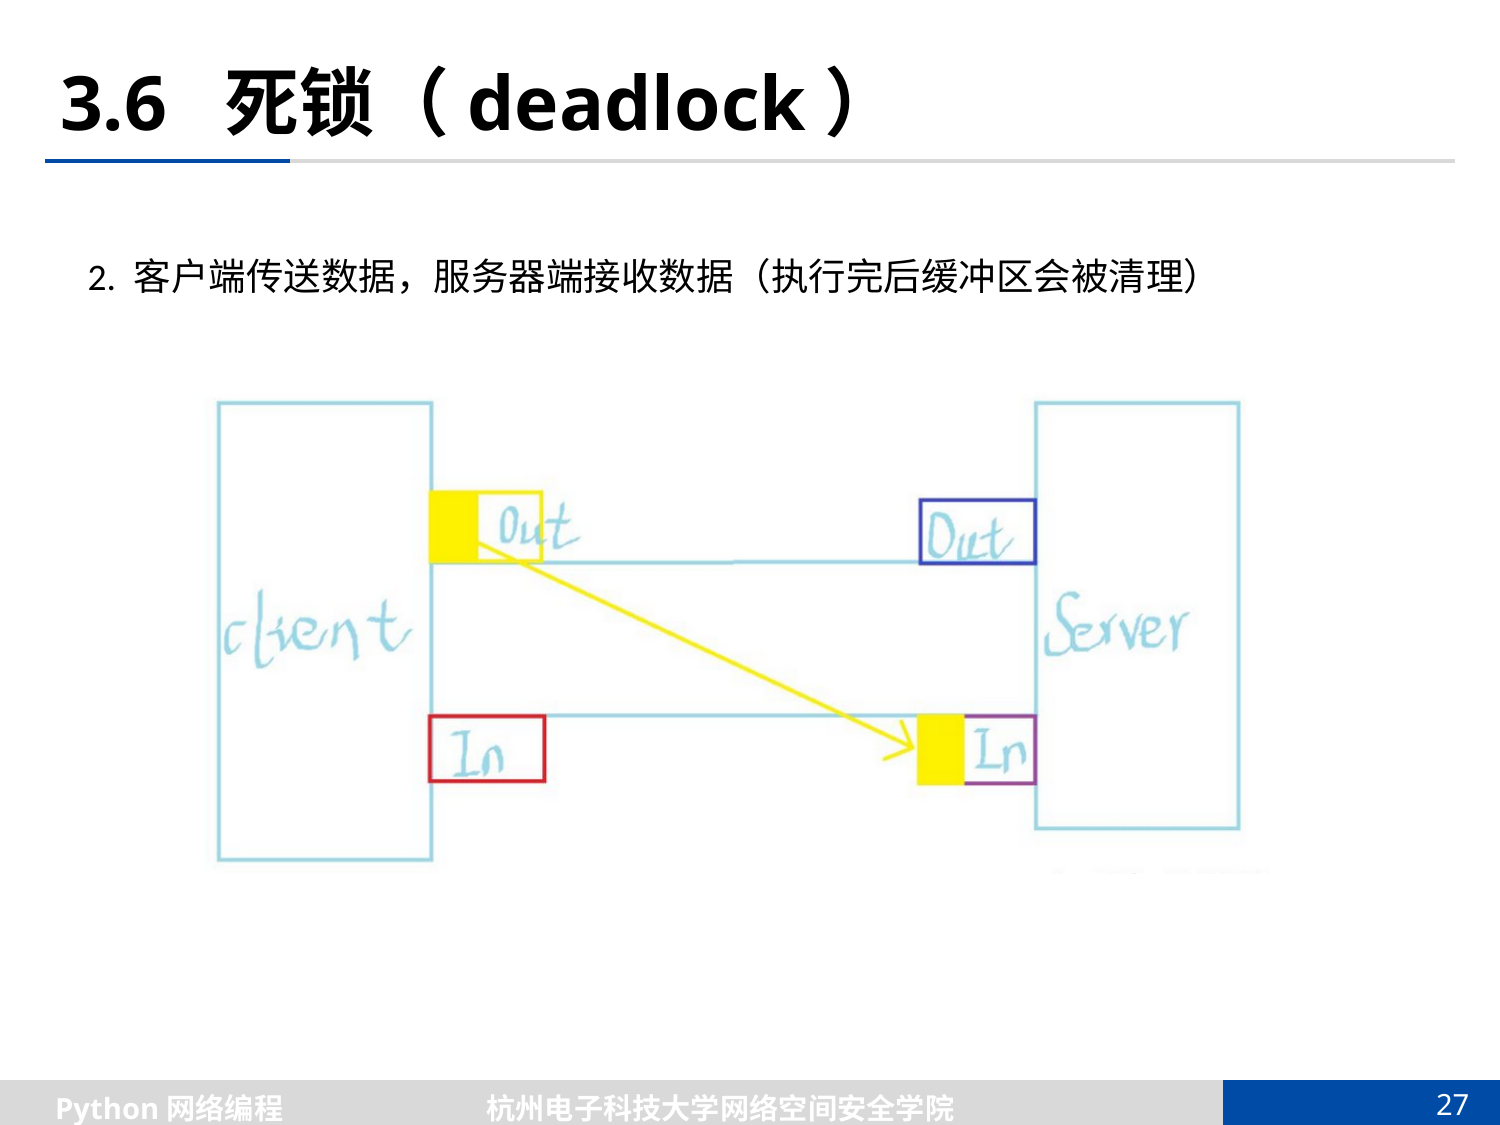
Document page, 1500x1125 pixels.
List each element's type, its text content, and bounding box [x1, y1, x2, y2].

title 3.6 死锁（deadlock） [45, 42, 1425, 159]
text_box 2. 客户端传送数据，服务器端接收数据（执行完后缓冲区会被清理） [72, 245, 1237, 306]
picture [201, 383, 1269, 874]
